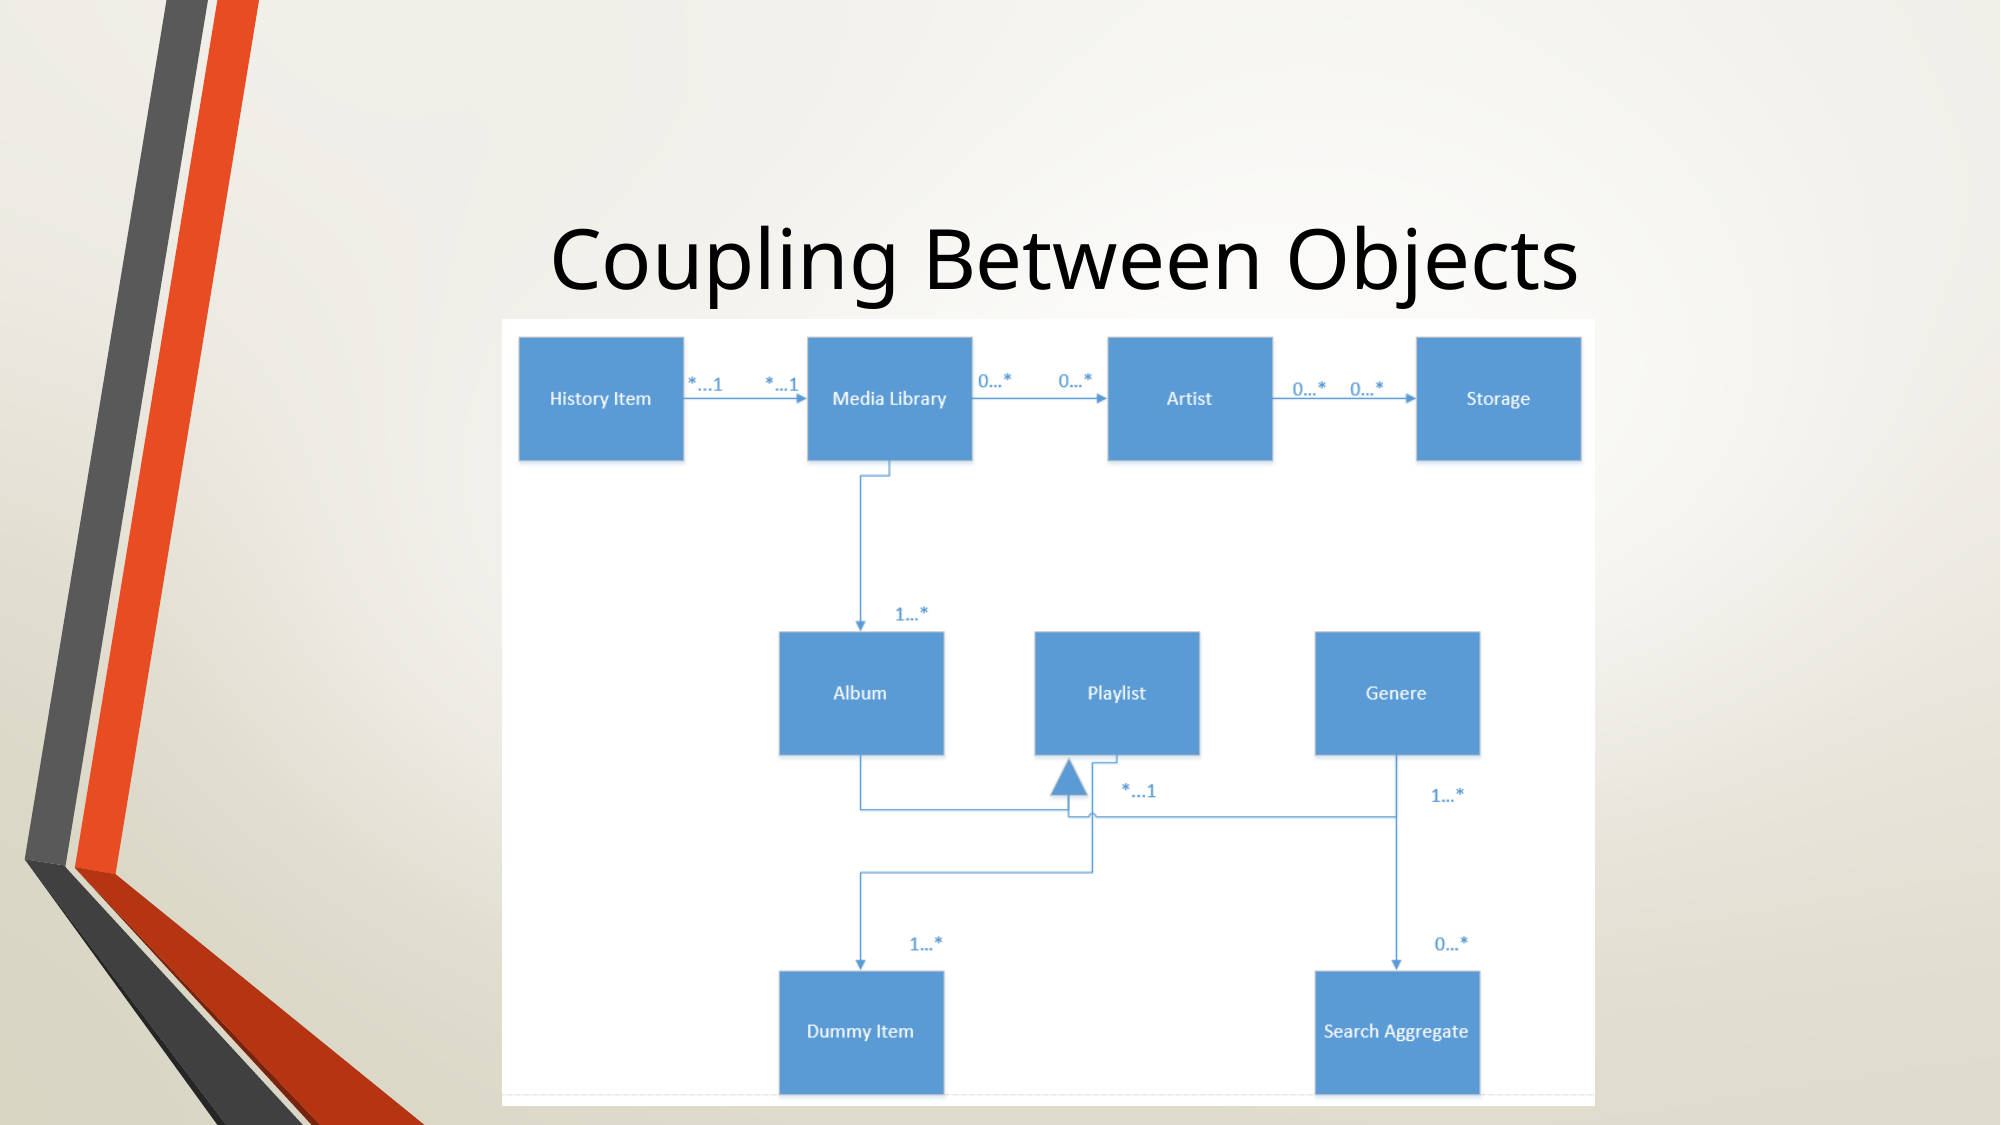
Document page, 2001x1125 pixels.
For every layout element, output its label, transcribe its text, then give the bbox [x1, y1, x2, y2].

title Coupling Between Objects [243, 112, 1887, 400]
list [502, 319, 1595, 1107]
